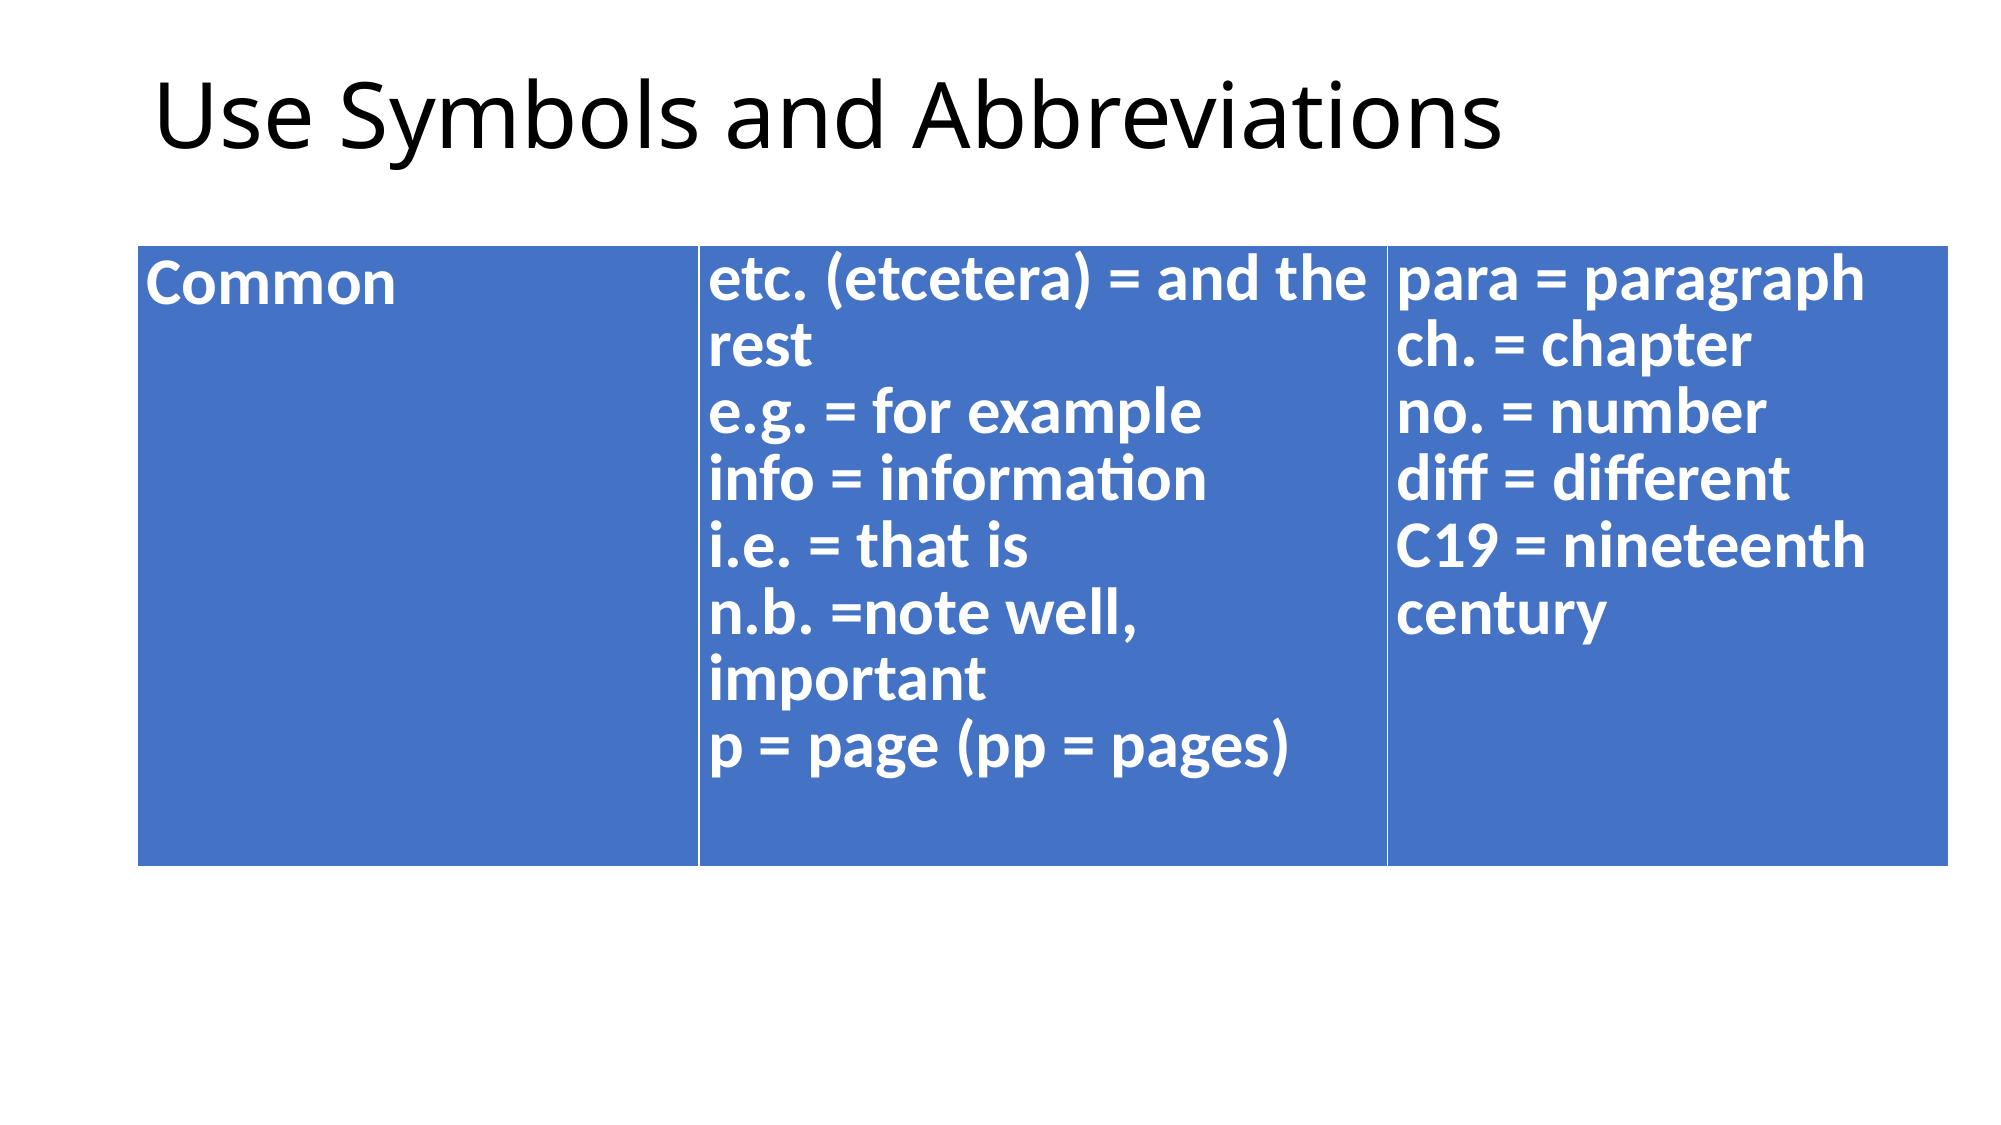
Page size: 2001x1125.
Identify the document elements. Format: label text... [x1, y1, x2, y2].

table_header Common [138, 246, 698, 866]
title Use Symbols and Abbreviations [137, 59, 1863, 245]
table_header para = paragraph ch. = chapter no. = number diff = different C19 = nineteenth century [1388, 246, 1948, 866]
table_header etc. (etcetera) = and the rest e.g. = for example info = information i.e. = that is n.b. =note well, important p = page (pp = pages) [700, 246, 1387, 866]
